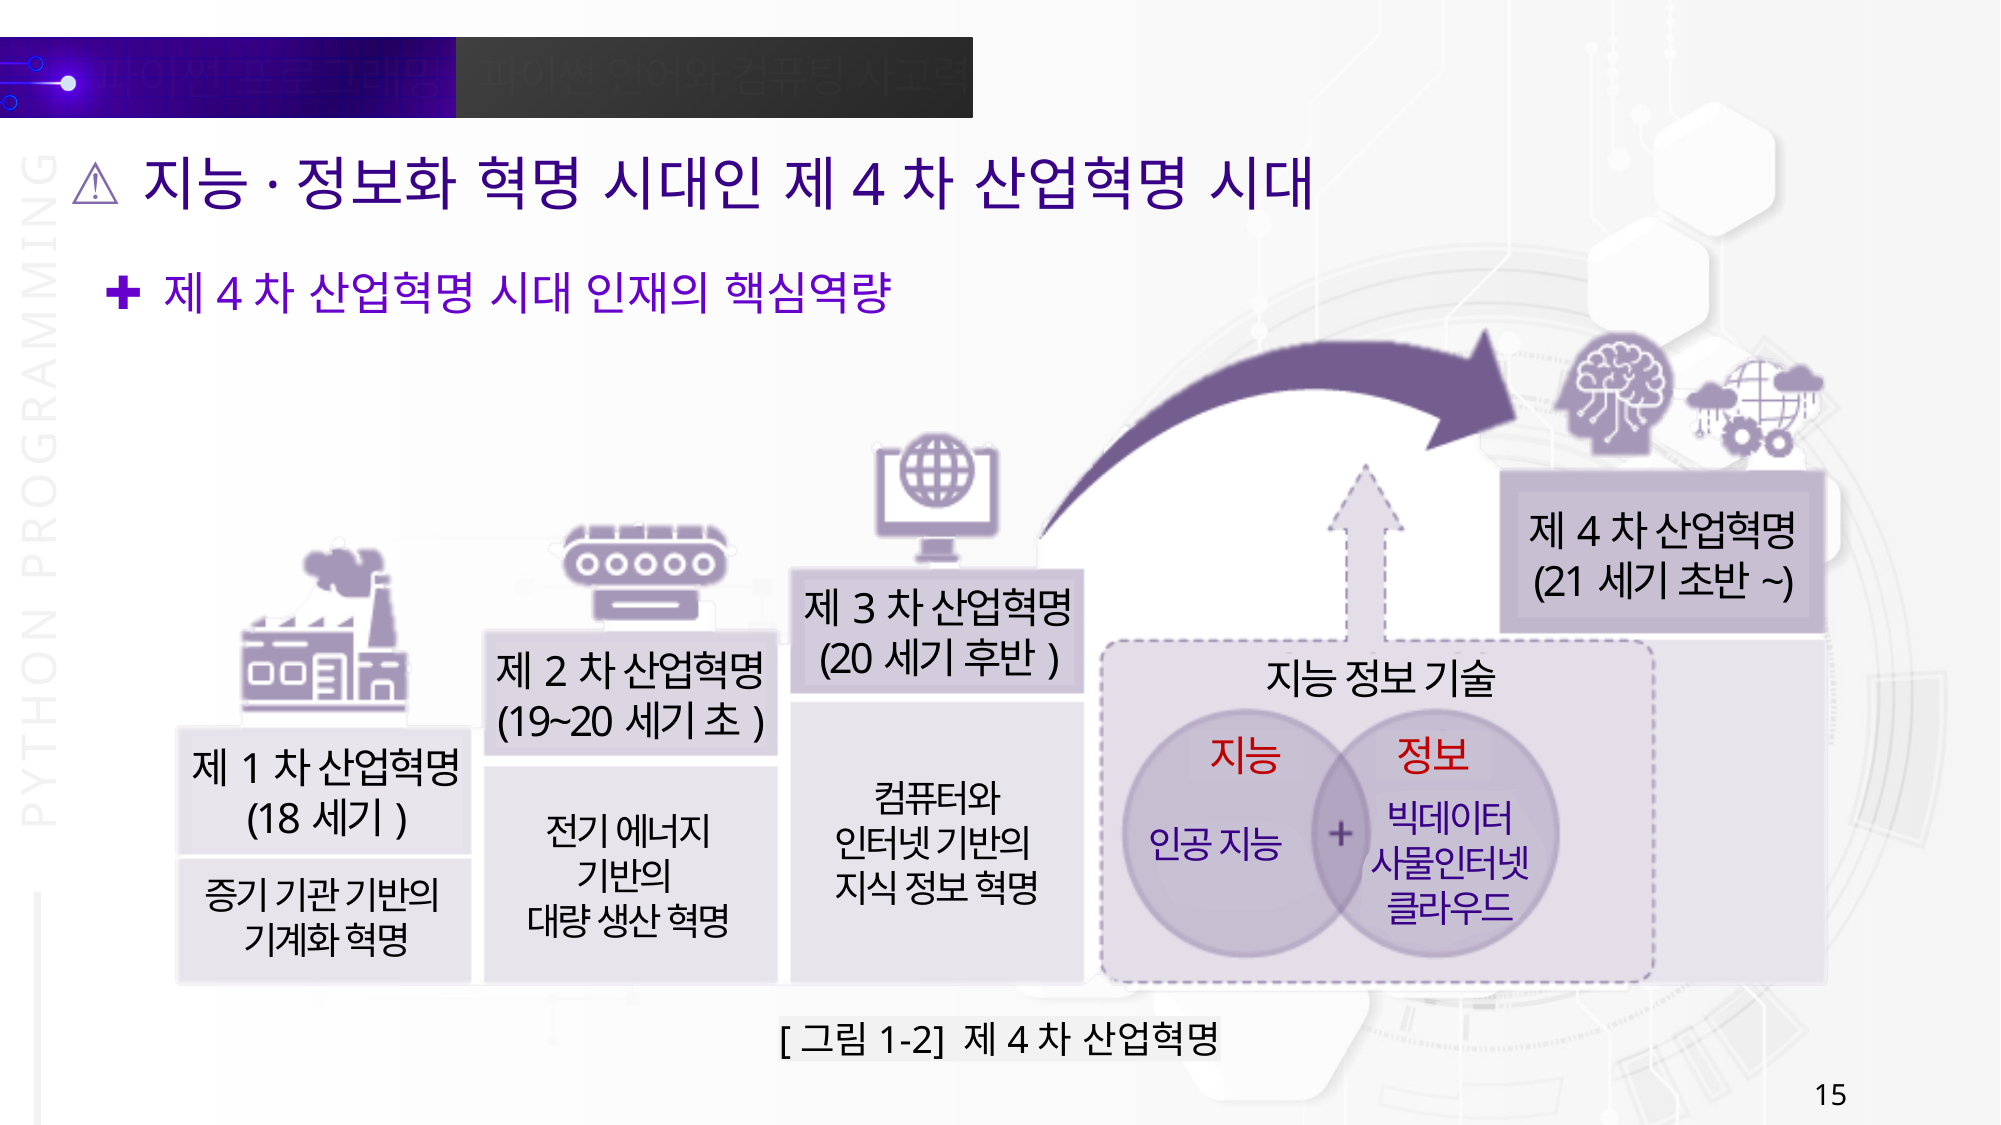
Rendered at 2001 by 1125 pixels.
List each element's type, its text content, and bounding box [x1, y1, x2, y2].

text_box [144, 297, 1856, 999]
picture [0, 0, 2001, 1125]
text_box [그림1-2] 제4차 산업혁명 [778, 1016, 1221, 1062]
slide_number 15 [1412, 1066, 1863, 1125]
text_box 제4차 산업혁명 시대 인재의 핵심역량 [89, 233, 1252, 328]
text_box 지능·정보화 혁명 시대인 제4차 산업혁명 시대 [54, 140, 1390, 225]
